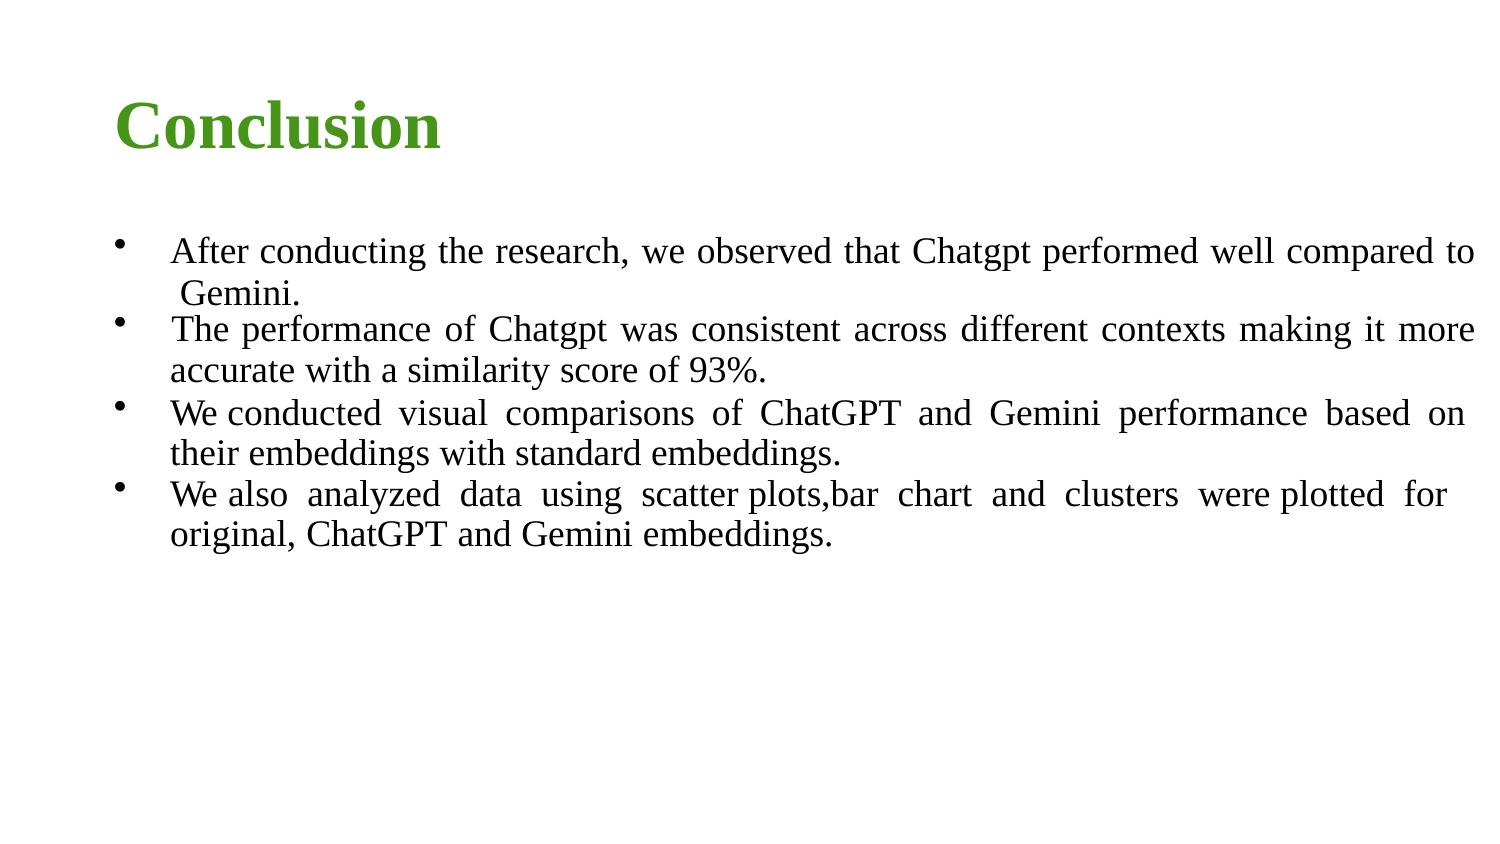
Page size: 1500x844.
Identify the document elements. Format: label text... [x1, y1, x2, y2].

text_box After conducting the research, we observed that Chatgpt performed well compared to Gemini. The performance of Chatgpt was consistent across different contexts making it more accurate with a similarity score of 93%. We conducted visual comparisons of ChatGPT and Gemini performance based on their embeddings with standard embeddings. We also analyzed data using scatter plots,bar chart and clusters were plotted for original, ChatGPT and Gemini embeddings. [111, 223, 1478, 555]
title Conclusion [112, 77, 445, 221]
